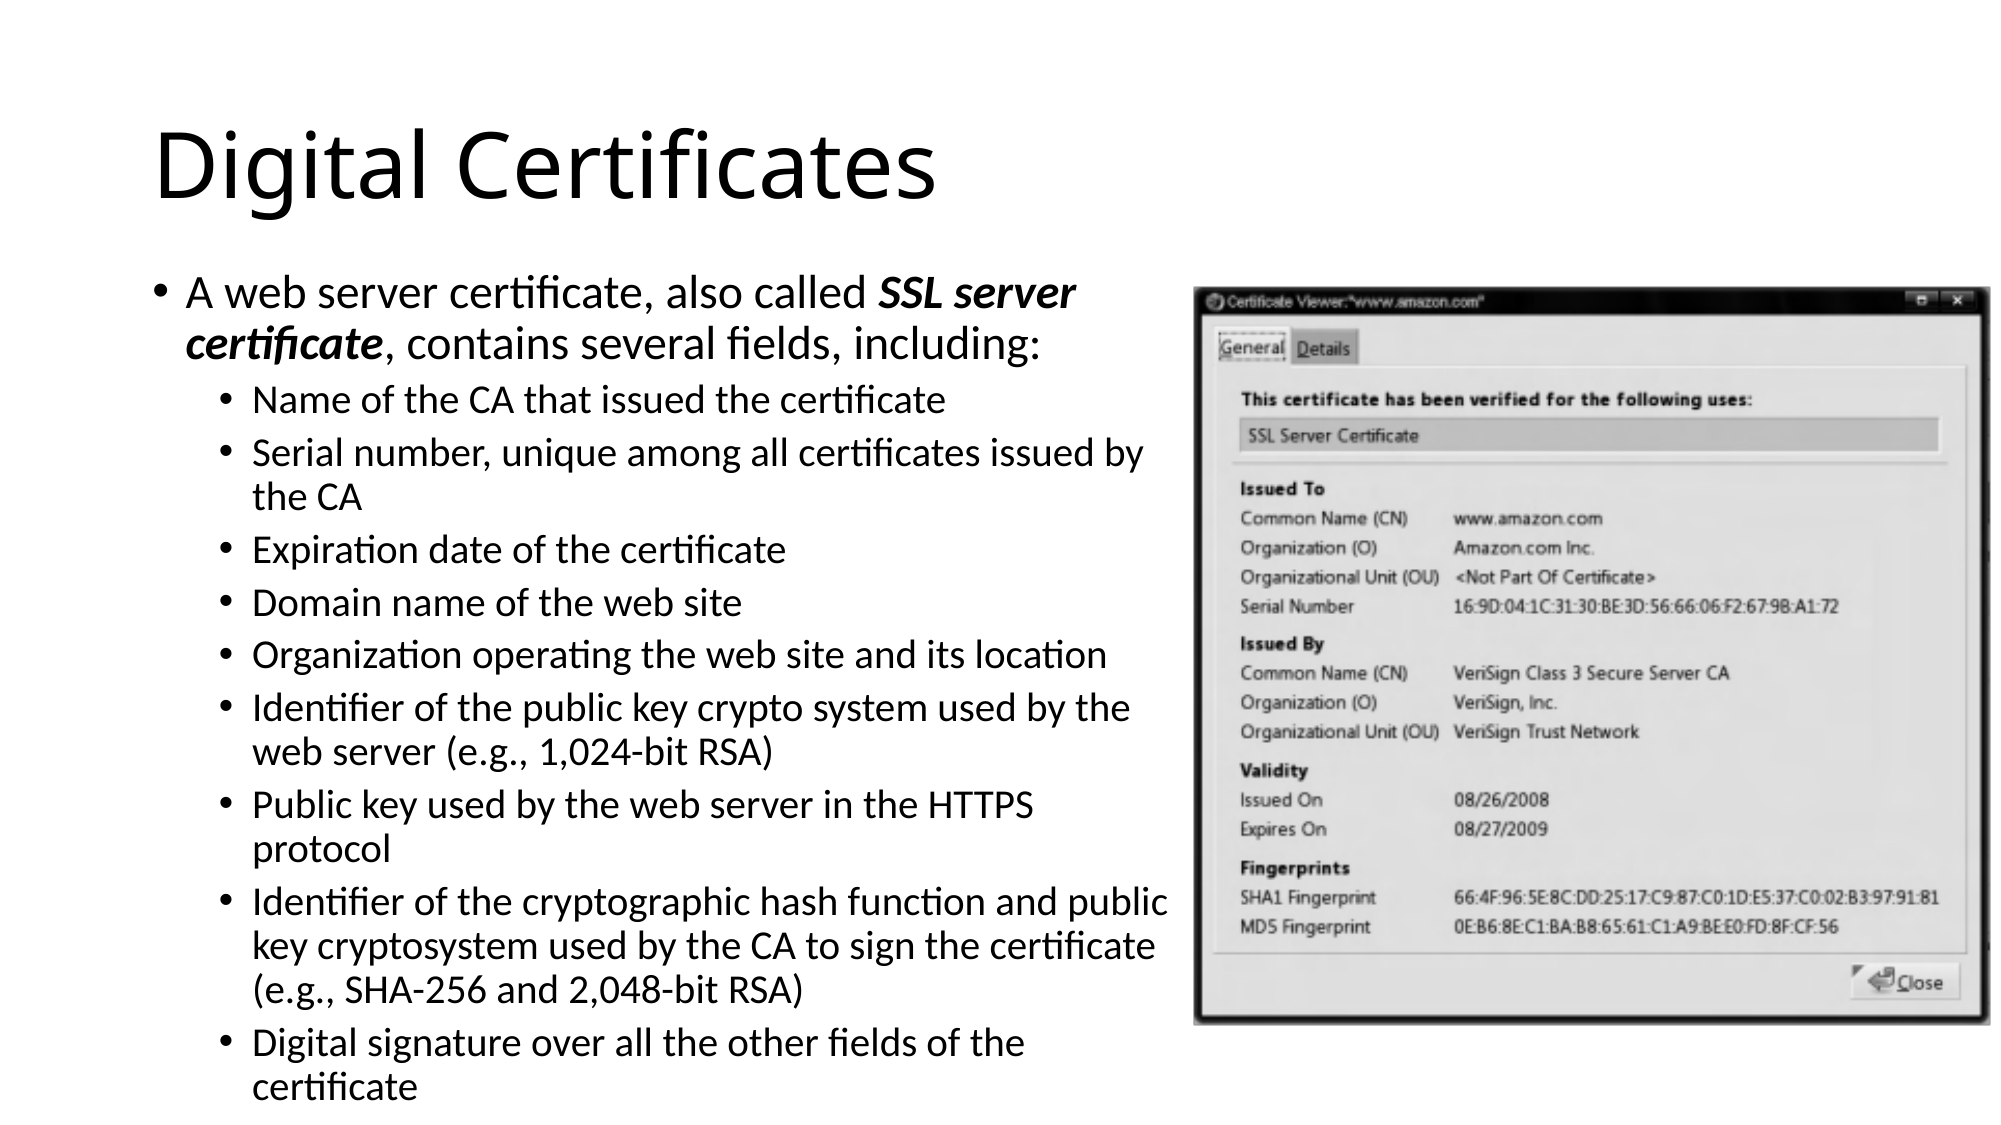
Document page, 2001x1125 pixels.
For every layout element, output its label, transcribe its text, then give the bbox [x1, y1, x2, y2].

list A web server certificate, also called SSL server certificate, contains several fields, including: Name of the CA that issued the certificate Serial number, unique among all certificates issued by the CA Expiration date of the certificate Domain name of the web site Organization operating the web site and its location Identifier of the public key crypto system used by the web server (e.g., 1,024-bit RSA) Public key used by the web server in the HTTPS protocol Identifier of the cryptographic hash function and public key cryptosystem used by the CA to sign the certificate (e.g., SHA-256 and 2,048-bit RSA) Digital signature over all the other fields of the certificate [137, 259, 1185, 1125]
picture [1184, 275, 1999, 1032]
title Digital Certificates [137, 59, 1863, 275]
